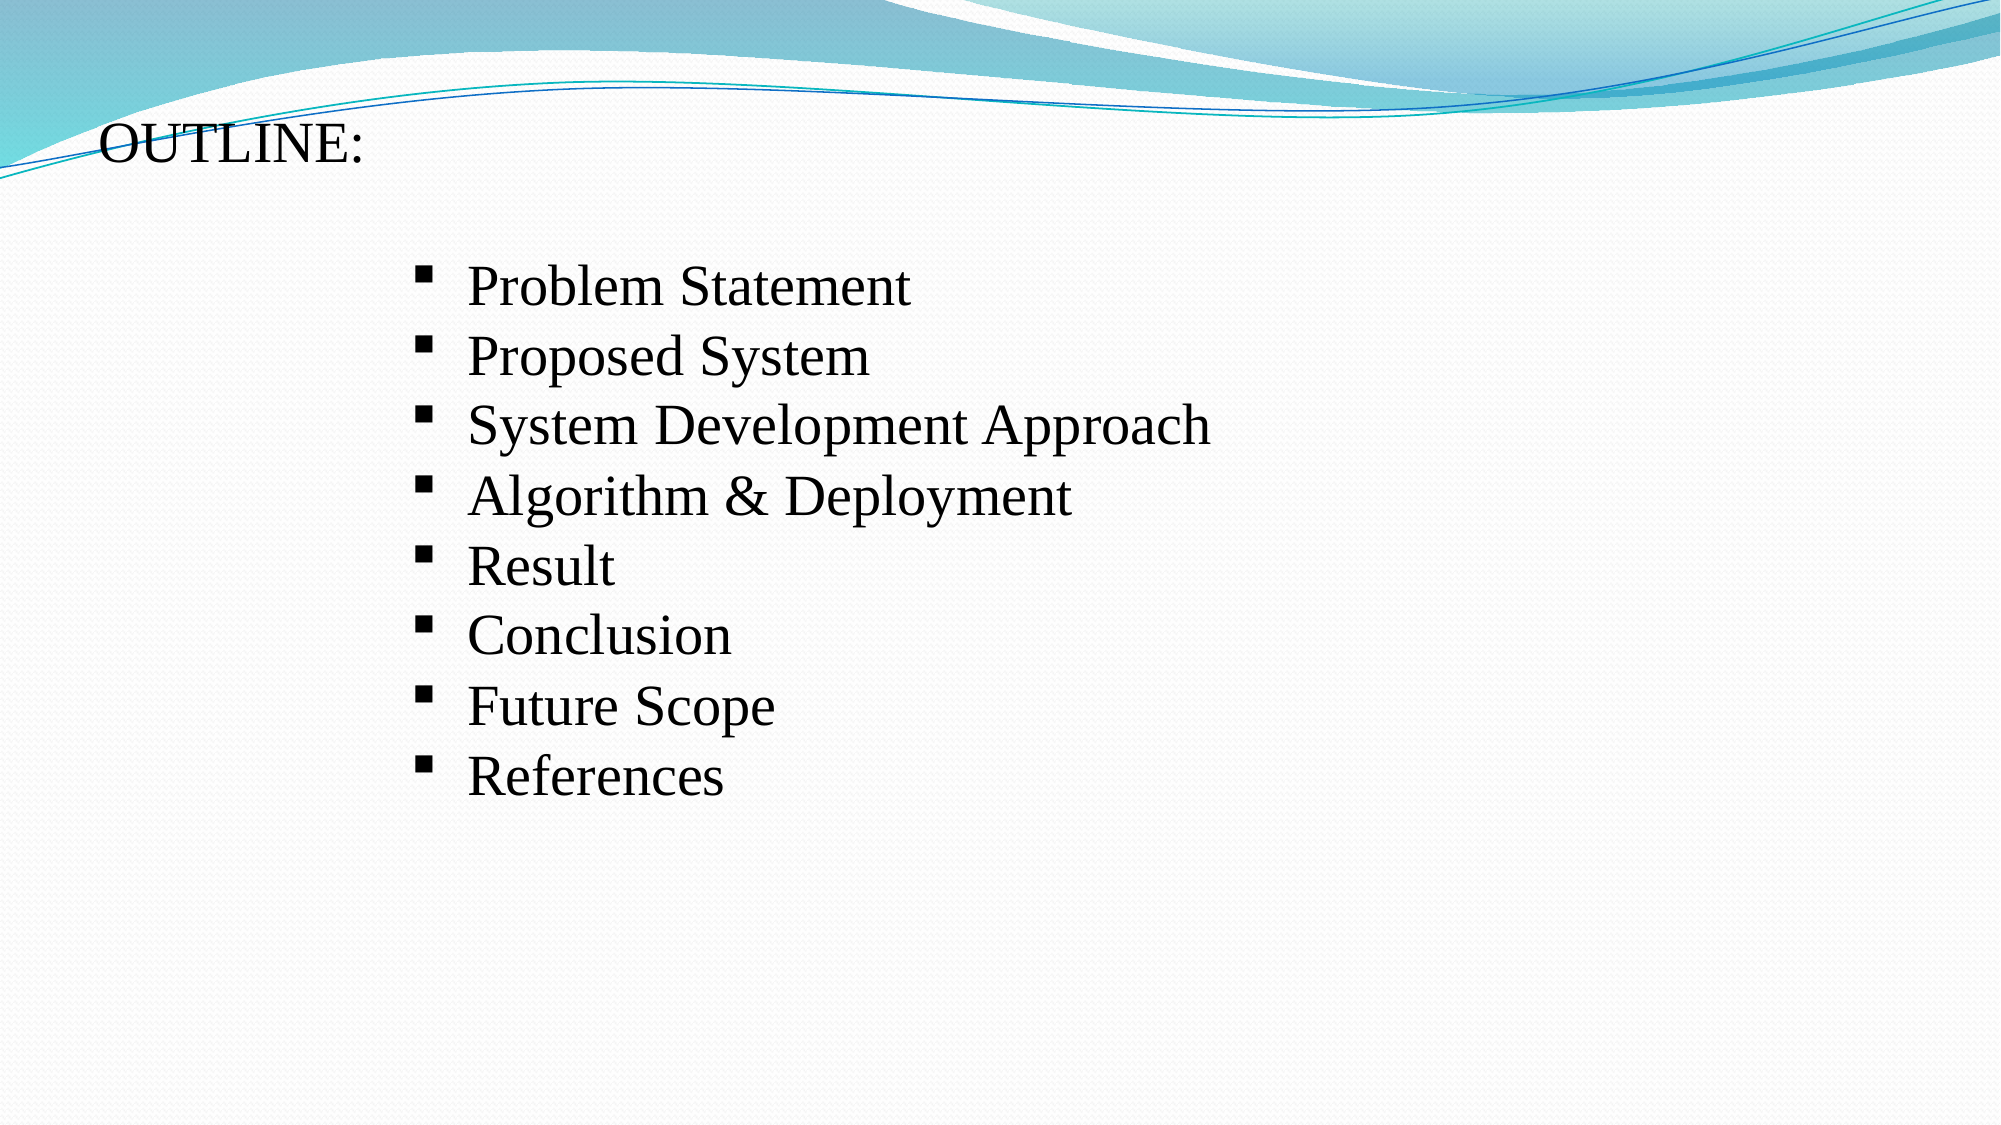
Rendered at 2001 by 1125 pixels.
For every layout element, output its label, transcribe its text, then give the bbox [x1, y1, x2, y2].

text_box Problem Statement Proposed System System Development Approach Algorithm & Deployment Result Conclusion Future Scope References [395, 239, 1227, 972]
text_box OUTLINE: [83, 96, 751, 181]
